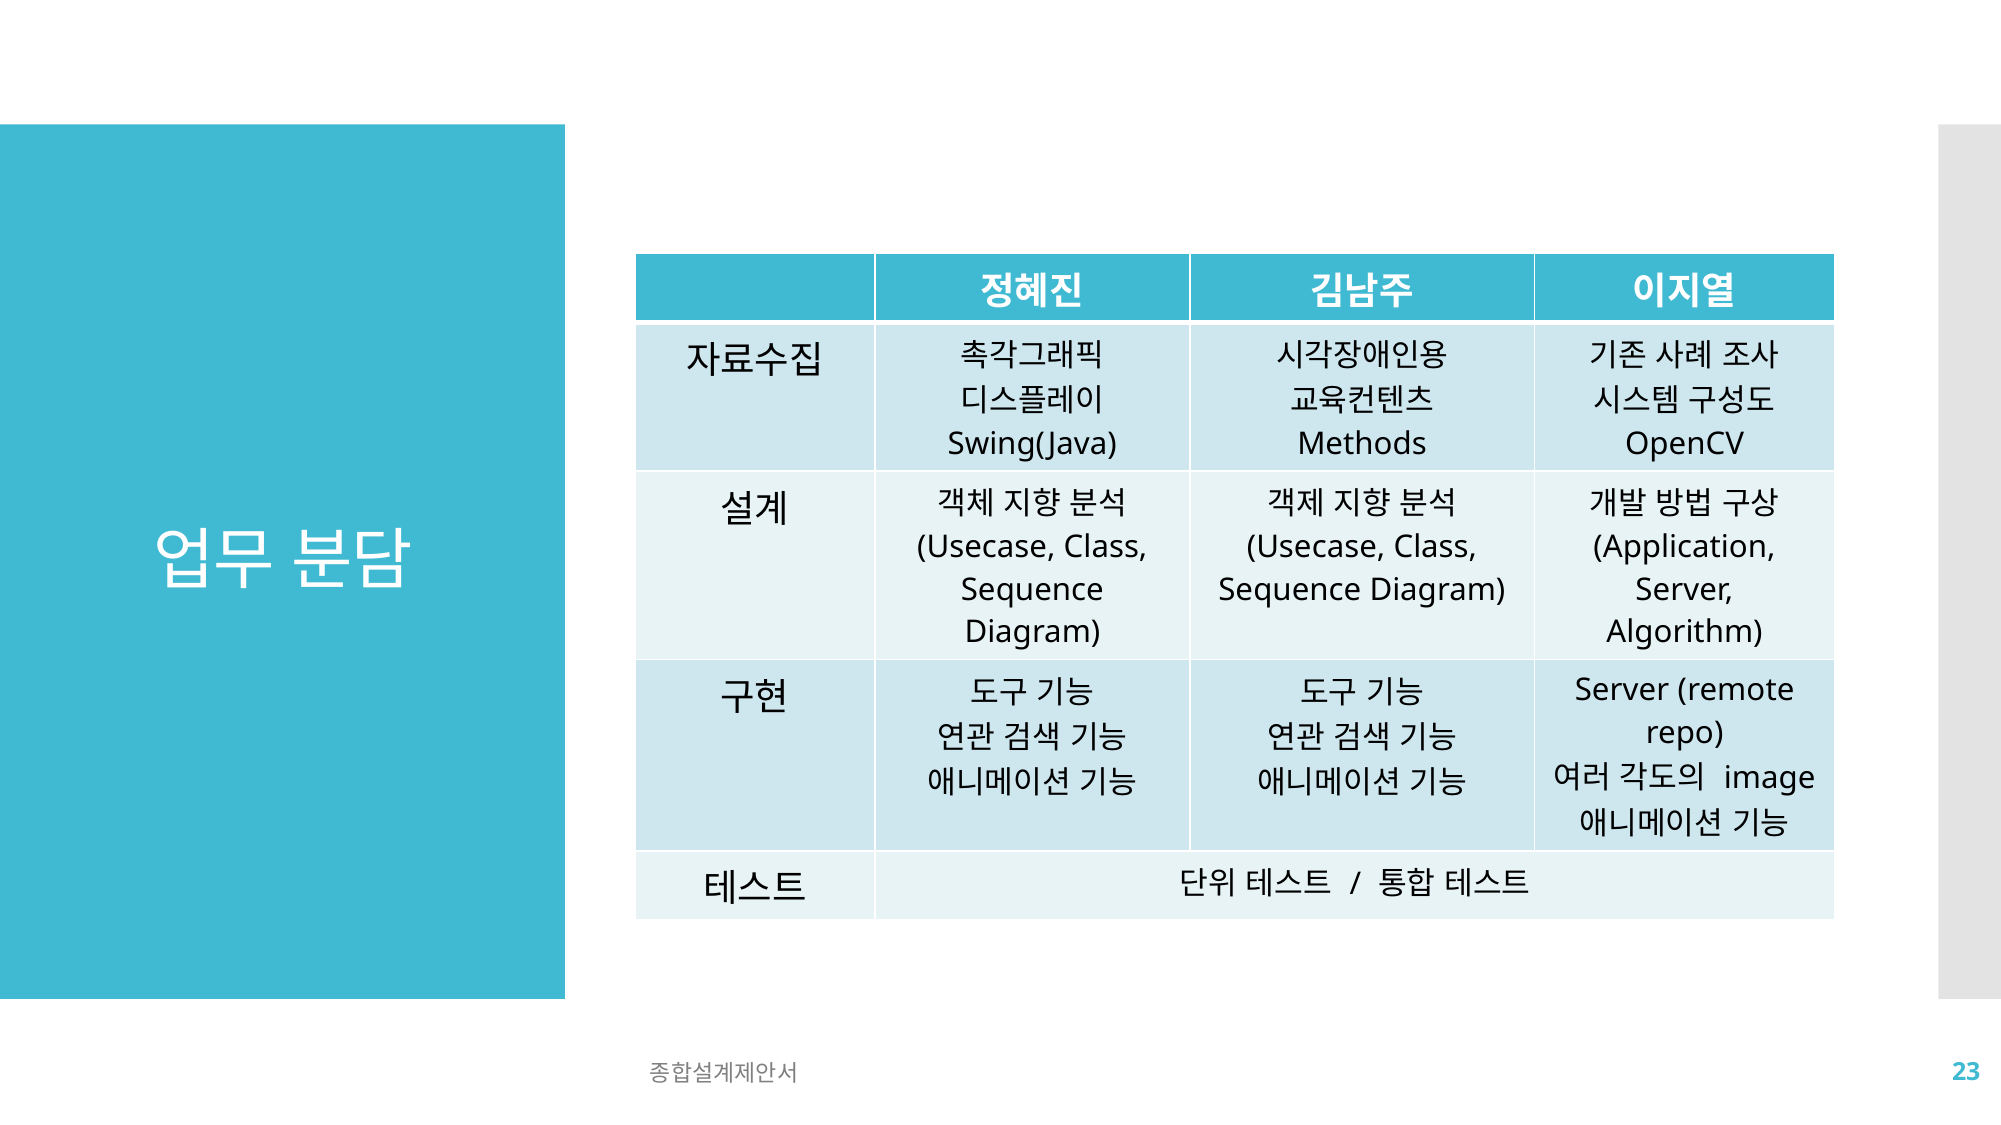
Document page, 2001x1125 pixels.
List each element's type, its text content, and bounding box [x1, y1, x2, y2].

table_cell 자료수집 [636, 325, 874, 470]
table_header 이지열 [1535, 254, 1834, 320]
table_header 김남주 [1191, 254, 1534, 320]
table_cell 개발 방법 구상 (Application, Server, Algorithm) [1535, 472, 1834, 659]
table_cell 도구 기능 연관 검색 기능 애니메이션 기능 [876, 660, 1189, 850]
table_cell 객체 지향 분석 (Usecase, Class, Sequence Diagram) [876, 472, 1189, 659]
table_cell 시각장애인용 교육컨텐츠 Methods [1191, 325, 1534, 470]
footer 종합설계제안서 [634, 1042, 1605, 1103]
table_cell 단위 테스트 / 통합 테스트 [876, 852, 1834, 919]
table_cell 기존 사례 조사 시스템 구성도 OpenCV [1535, 325, 1834, 470]
slide_number 23 [1744, 1042, 1996, 1103]
title 업무 분담 [41, 184, 525, 940]
table_cell 도구 기능 연관 검색 기능 애니메이션 기능 [1191, 660, 1534, 850]
table_header 정혜진 [876, 254, 1189, 320]
table_cell 객제 지향 분석 (Usecase, Class, Sequence Diagram) [1191, 472, 1534, 659]
table_cell 설계 [636, 472, 874, 659]
table_cell 구현 [636, 660, 874, 850]
table_header [636, 254, 874, 320]
table_cell 촉각그래픽 디스플레이 Swing(Java) [876, 325, 1189, 470]
table_cell Server (remote repo) 여러 각도의 image 애니메이션 기능 [1535, 660, 1834, 850]
table_cell 테스트 [636, 852, 874, 919]
